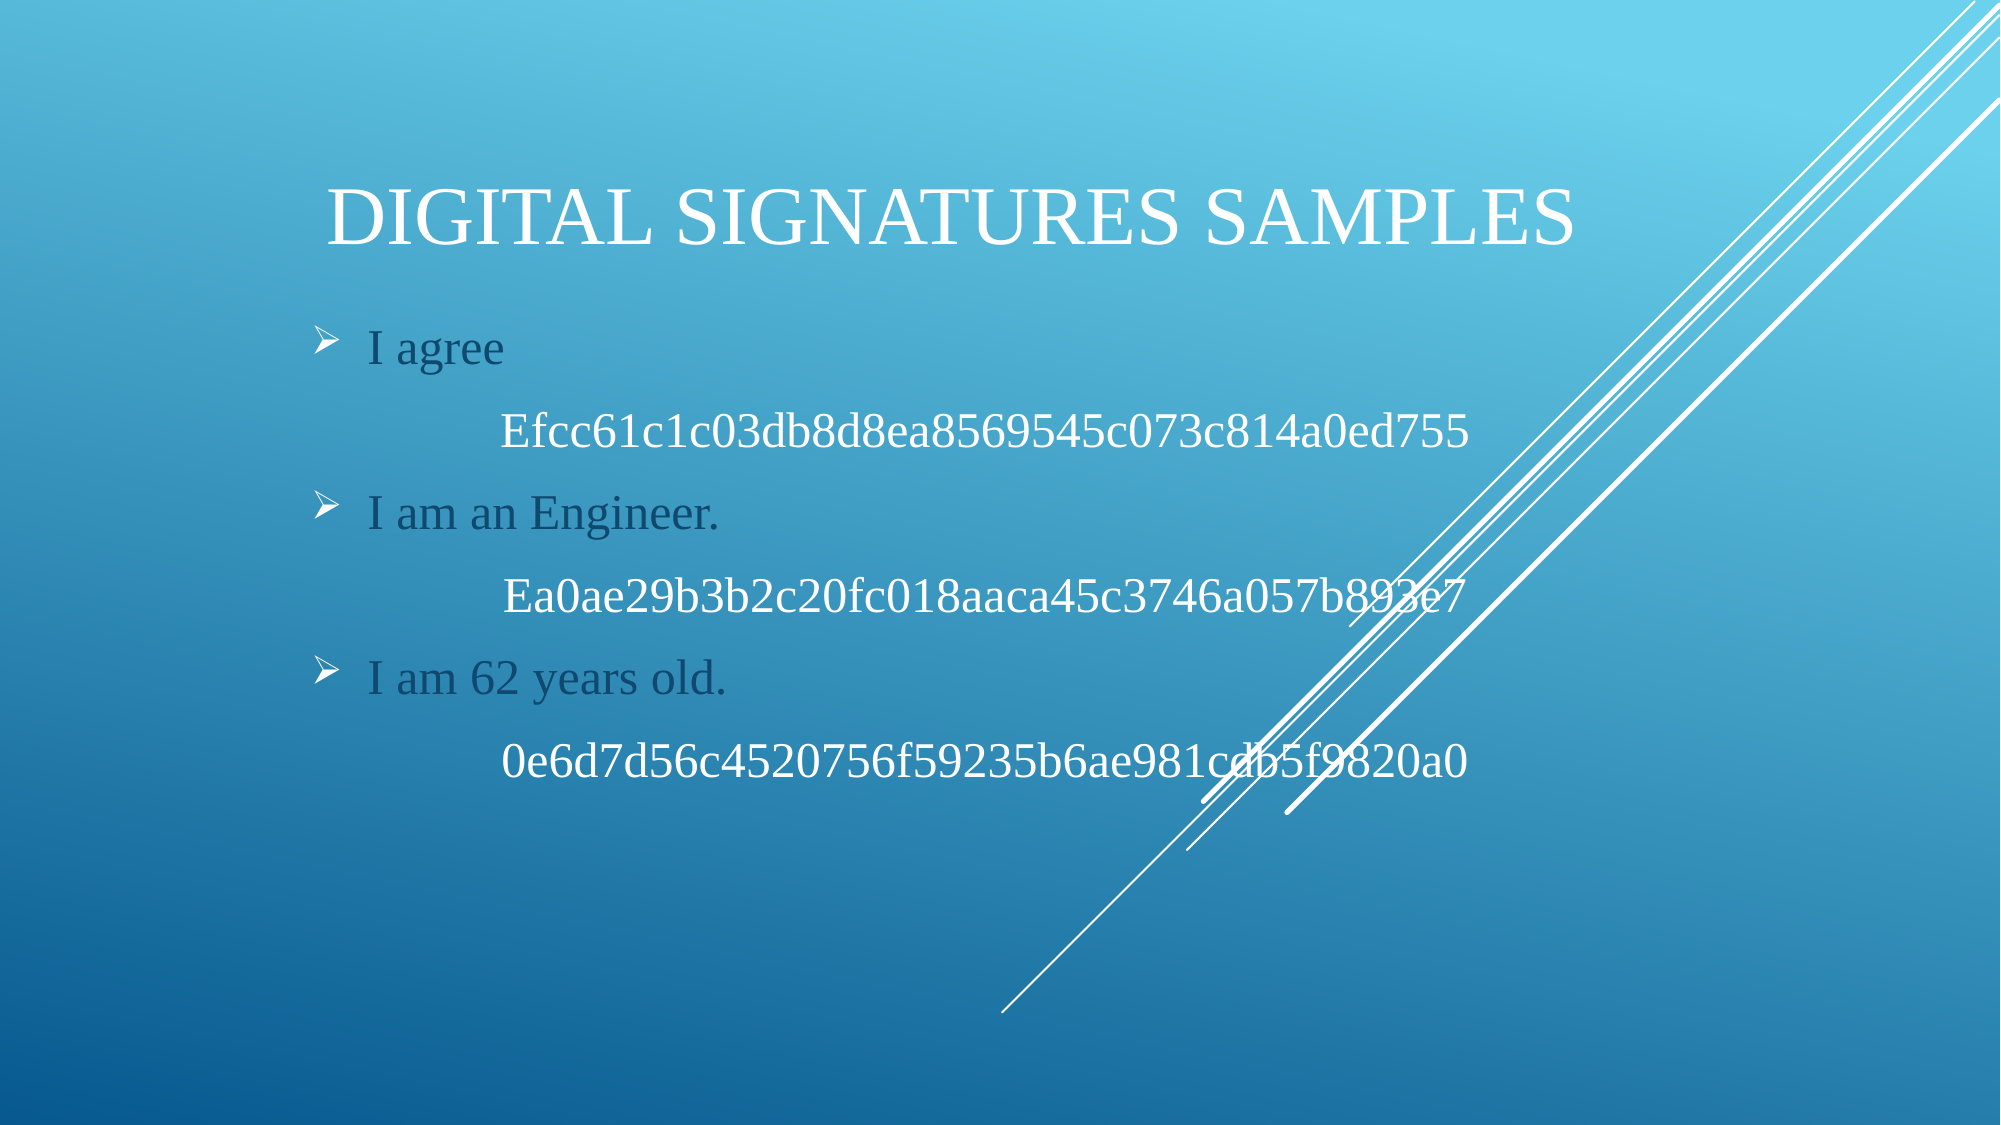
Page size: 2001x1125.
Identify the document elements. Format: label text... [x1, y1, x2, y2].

subtitle I agree Efcc61c1c03db8d8ea8569545c073c814a0ed755 I am an Engineer. Ea0ae29b3b2c20fc018aaca45c3746a057b893e7 I am 62 years old. 0e6d7d56c4520756f59235b6ae981cdb5f9820a0 [296, 307, 1609, 979]
title Digital signatures samples [296, 97, 1609, 269]
